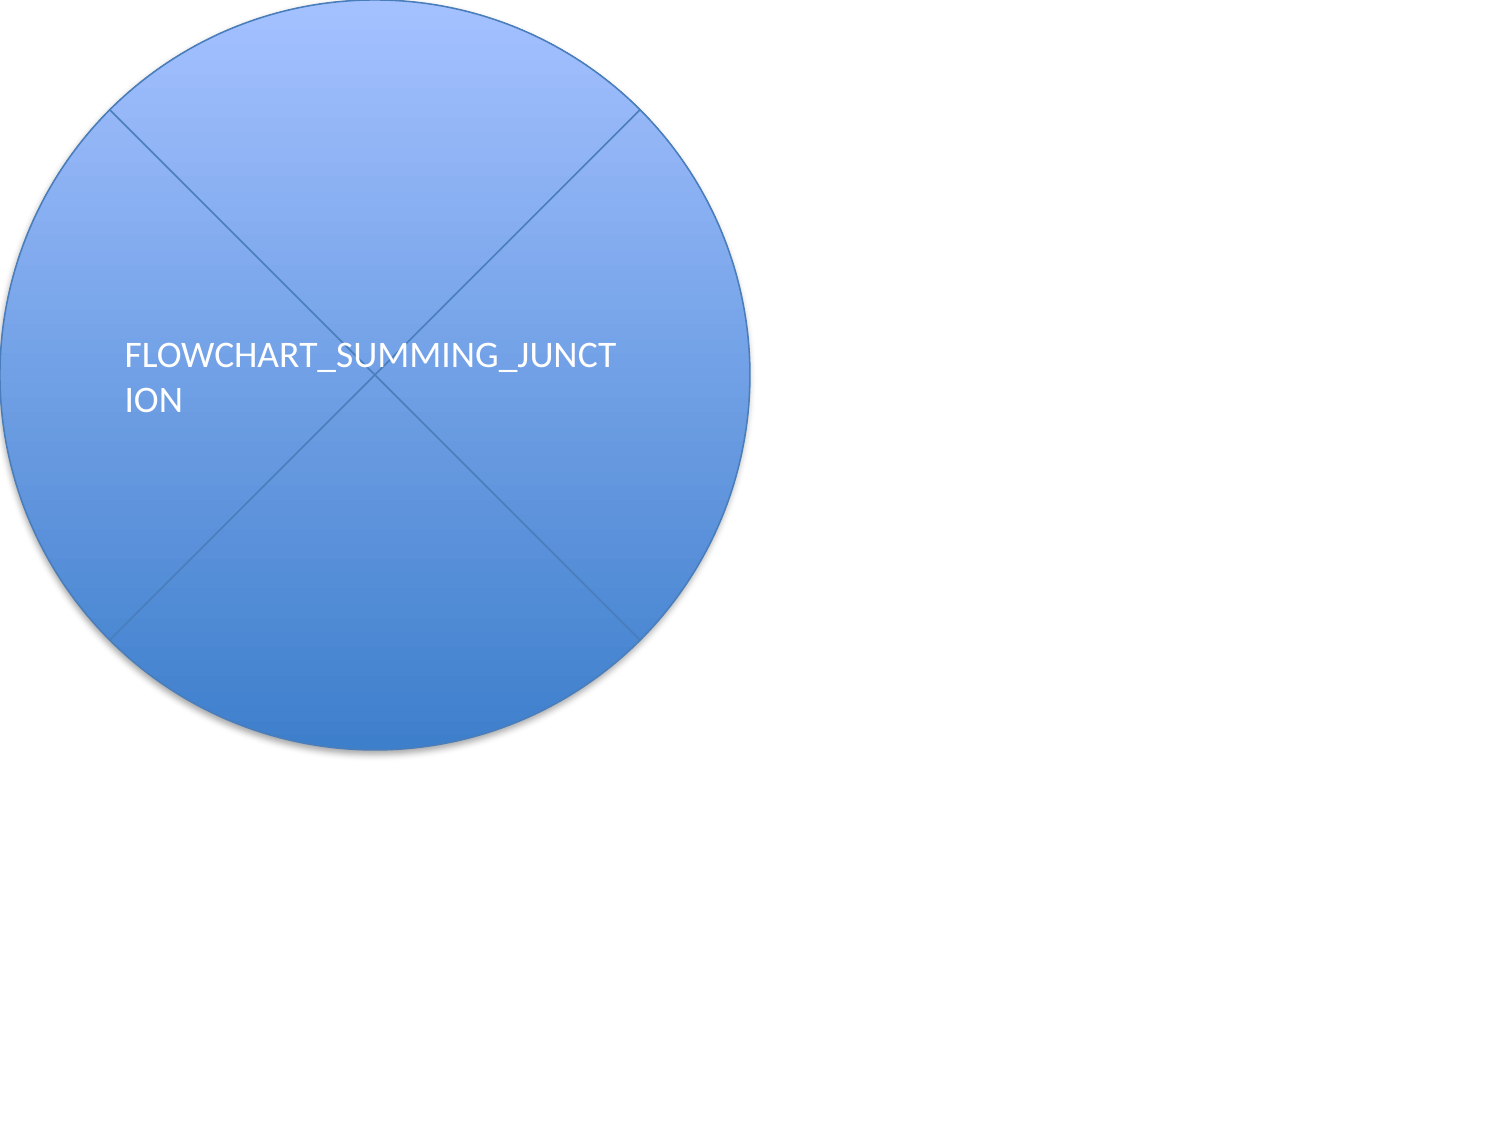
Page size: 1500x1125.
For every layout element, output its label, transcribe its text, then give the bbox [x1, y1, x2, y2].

text_box FLOWCHART_SUMMING_JUNCTION [0, 0, 751, 751]
